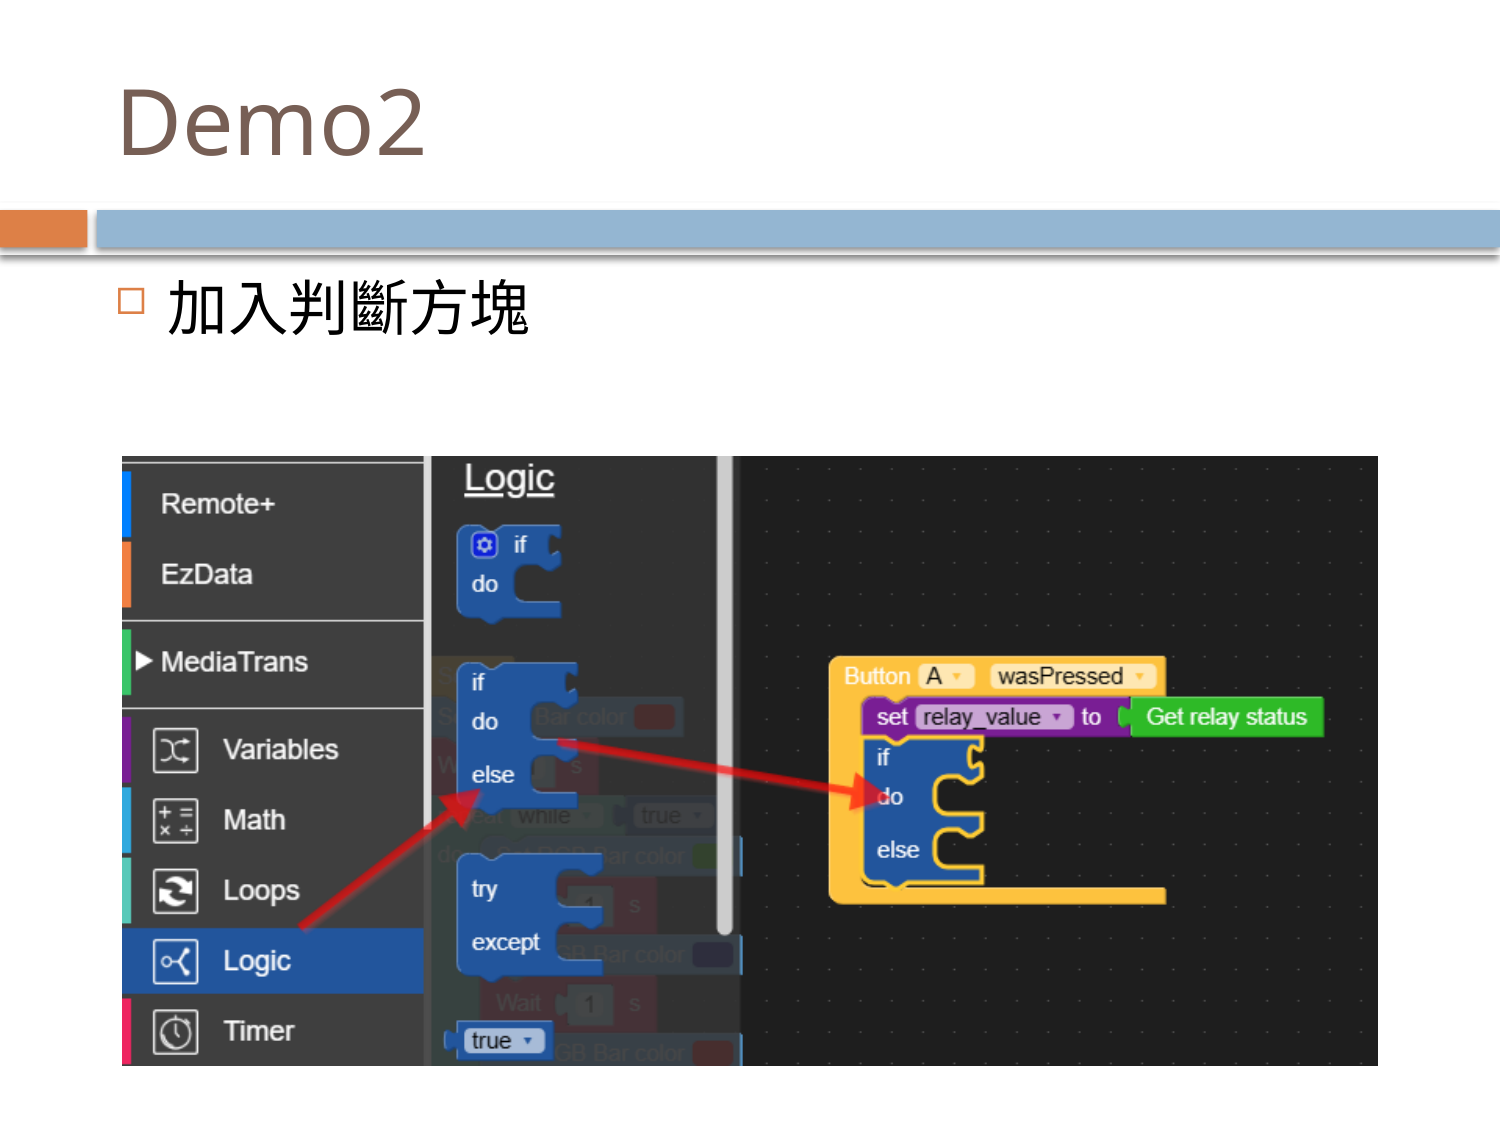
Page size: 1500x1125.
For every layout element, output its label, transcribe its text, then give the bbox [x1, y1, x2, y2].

picture [122, 455, 1378, 1066]
list 加入判斷方塊 [100, 262, 1438, 1000]
title Demo2 [100, 37, 1438, 200]
